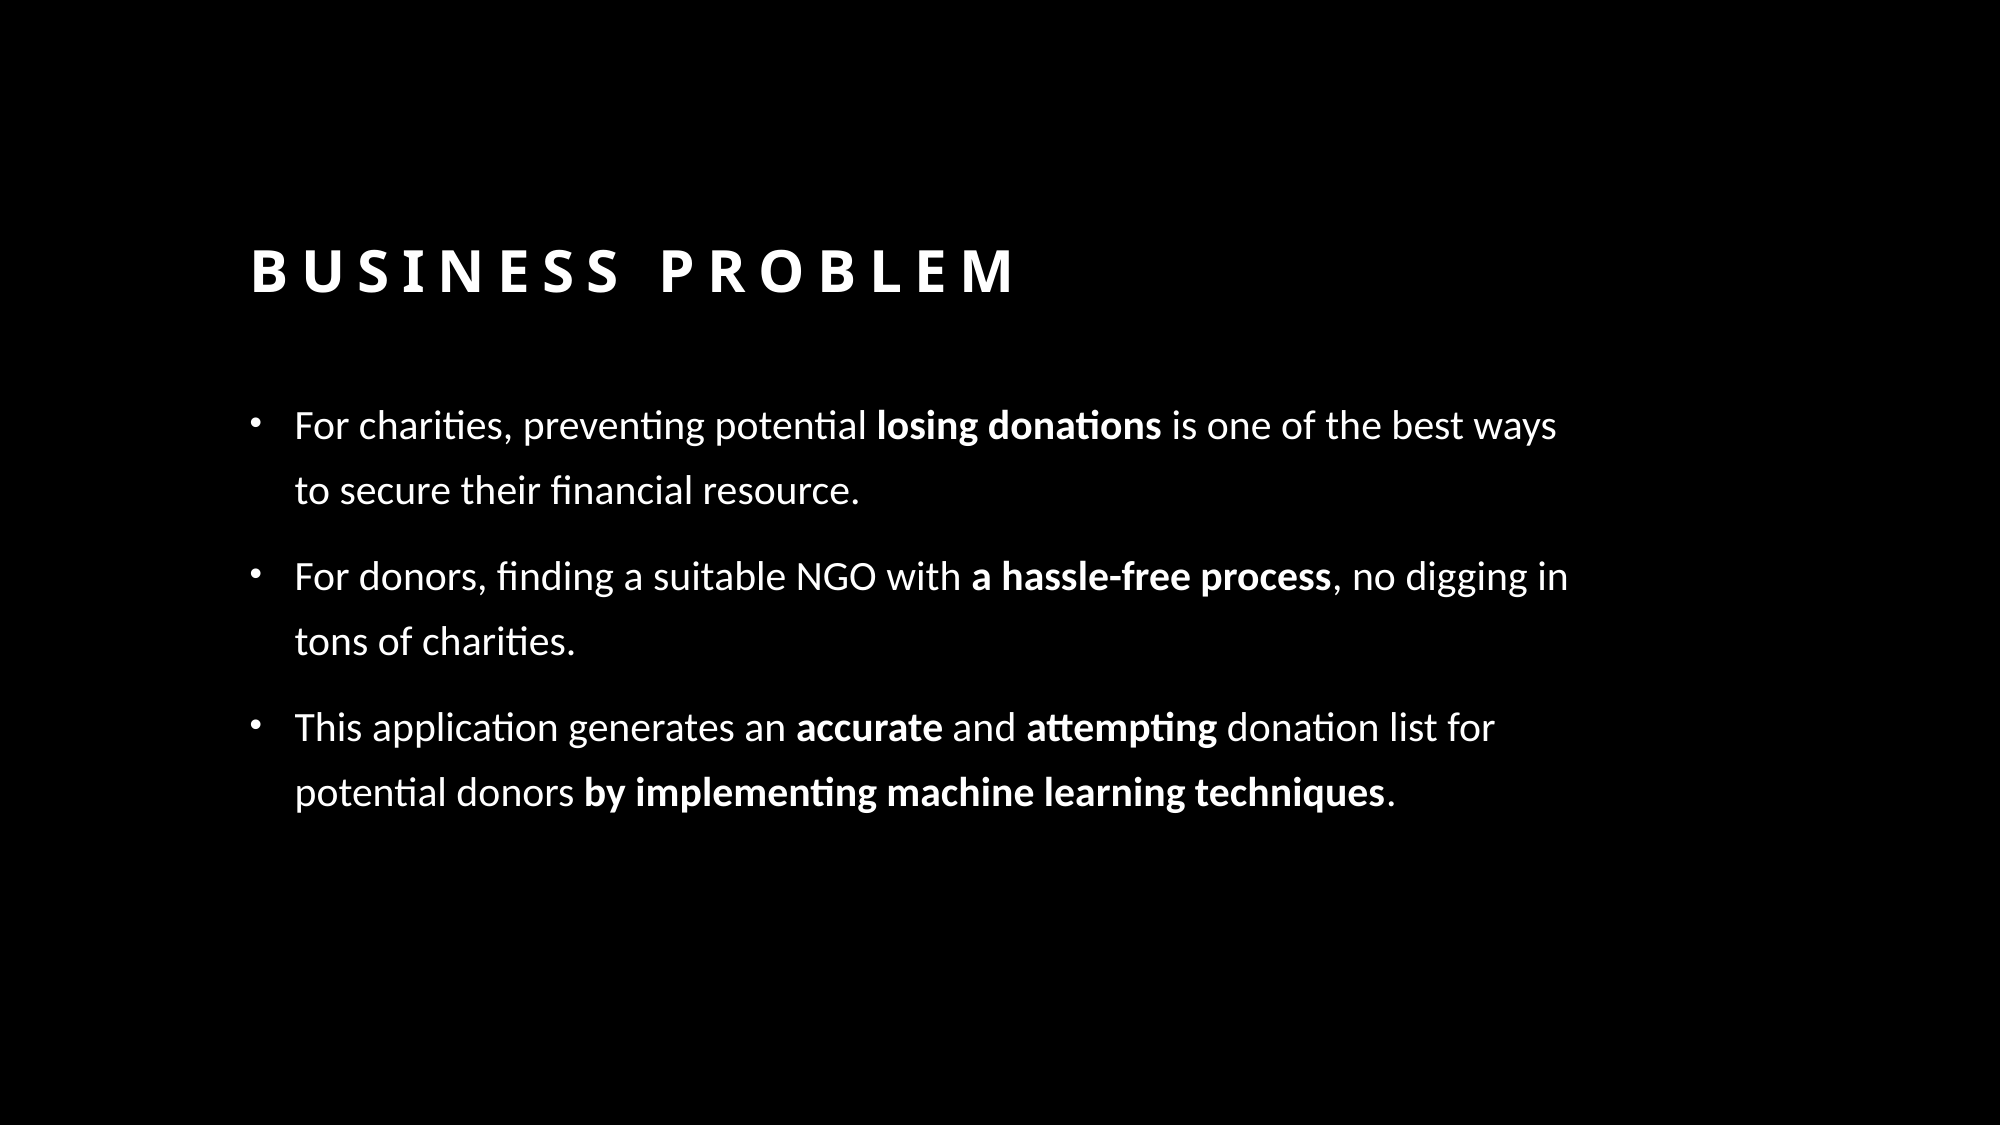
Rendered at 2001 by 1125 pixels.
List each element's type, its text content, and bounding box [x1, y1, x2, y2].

title business problem [234, 171, 1750, 313]
list For charities, preventing potential losing donations is one of the best ways to secure their financial resource. For donors, finding a suitable NGO with a hassle-free process, no digging in tons of charities. This application generates an accurate and attempting donation list for potential donors by implementing machine learning techniques. [234, 375, 1600, 1000]
